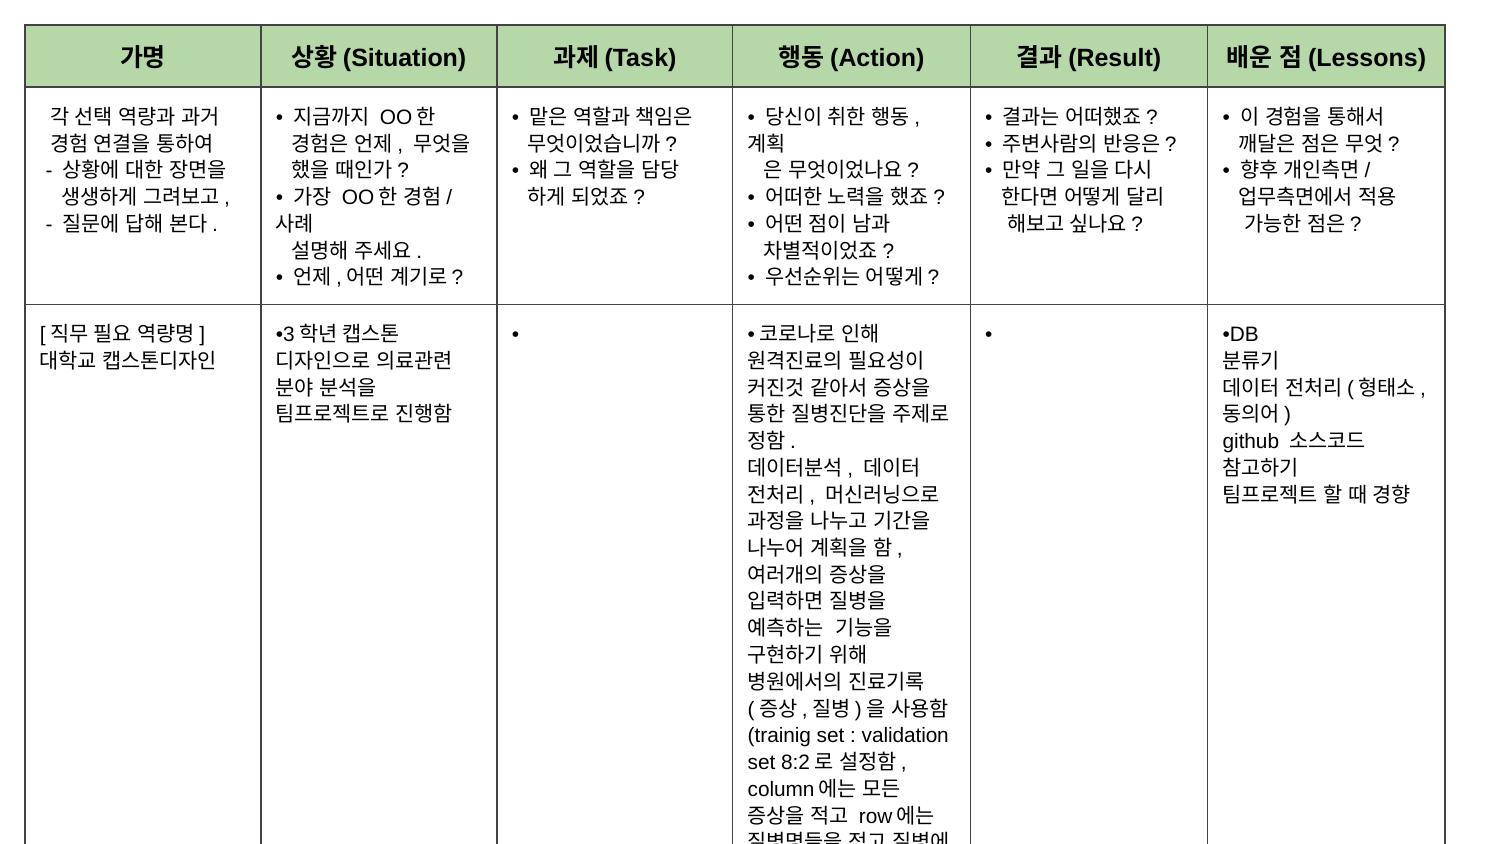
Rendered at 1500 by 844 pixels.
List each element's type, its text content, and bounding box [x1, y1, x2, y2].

table_cell •DB 분류기 데이터 전처리(형태소, 동의어) github 소스코드 참고하기 팀프로젝트 할 때 경향 [1208, 305, 1444, 844]
table_cell • 당신이 취한 행동,계획 은 무엇이었나요? • 어떠한 노력을 했죠? • 어떤 점이 남과 차별적이었죠? • 우선순위는 어떻게? [733, 88, 970, 304]
table_header 배운 점(Lessons) [1208, 26, 1444, 86]
table_cell • [498, 305, 732, 844]
table_cell • 결과는 어떠했죠? • 주변사람의 반응은? • 만약 그 일을 다시 한다면 어떻게 달리 해보고 싶나요? [971, 88, 1207, 304]
table_header 과제(Task) [498, 26, 732, 86]
table_cell •3학년 캡스톤 디자인으로 의료관련 분야 분석을 팀프로젝트로 진행함 [262, 305, 496, 844]
table_header 가명 [26, 26, 260, 86]
table_cell • [971, 305, 1207, 844]
table_cell 각 선택 역량과 과거 경험 연결을 통하여 - 상황에 대한 장면을 생생하게 그려보고, - 질문에 답해 본다. [26, 88, 260, 304]
table_cell • 지금까지 OO한 경험은 언제, 무엇을 했을 때인가? • 가장 OO한 경험/사례 설명해 주세요. • 언제,어떤 계기로? [262, 88, 496, 304]
table_header 결과(Result) [971, 26, 1207, 86]
table_header 행동(Action) [733, 26, 970, 86]
table_header 상황(Situation) [262, 26, 496, 86]
table_cell [직무 필요 역량명] 대학교 캡스톤디자인 [26, 305, 260, 844]
table_cell • 맡은 역할과 책임은 무엇이었습니까? • 왜 그 역할을 담당 하게 되었죠? [498, 88, 732, 304]
table_cell • 이 경험을 통해서 깨달은 점은 무엇? • 향후 개인측면/ 업무측면에서 적용 가능한 점은? [1208, 88, 1444, 304]
table_cell •코로나로 인해 원격진료의 필요성이 커진것 같아서 증상을 통한 질병진단을 주제로 정함. 데이터분석, 데이터 전처리, 머신러닝으로 과정을 나누고 기간을 나누어 계획을 함, 여러개의 증상을 입력하면 질병을 예측하는 기능을 구현하기 위해 병원에서의 진료기록(증상,질병)을 사용함(trainig set : validation set 8:2로 설정함, column에는 모든 증상을 적고 row에는 질병명들을 적고 질병에 해당 질병이 있으면 1, 없으면 0으로 설정 ), 데이터 전처리는 python을 사용함(형태소, 동의어 처리) github에서 의사결정나무 분류기를 참고하여 머신러닝 코드 작성 -> 질병 학습을 어떻게 했는지? 분류 기준은 어떻게? 자료는 어디서 가져왔는지 등 조금 더 자세하게 작성해주세요^^ [733, 305, 970, 844]
